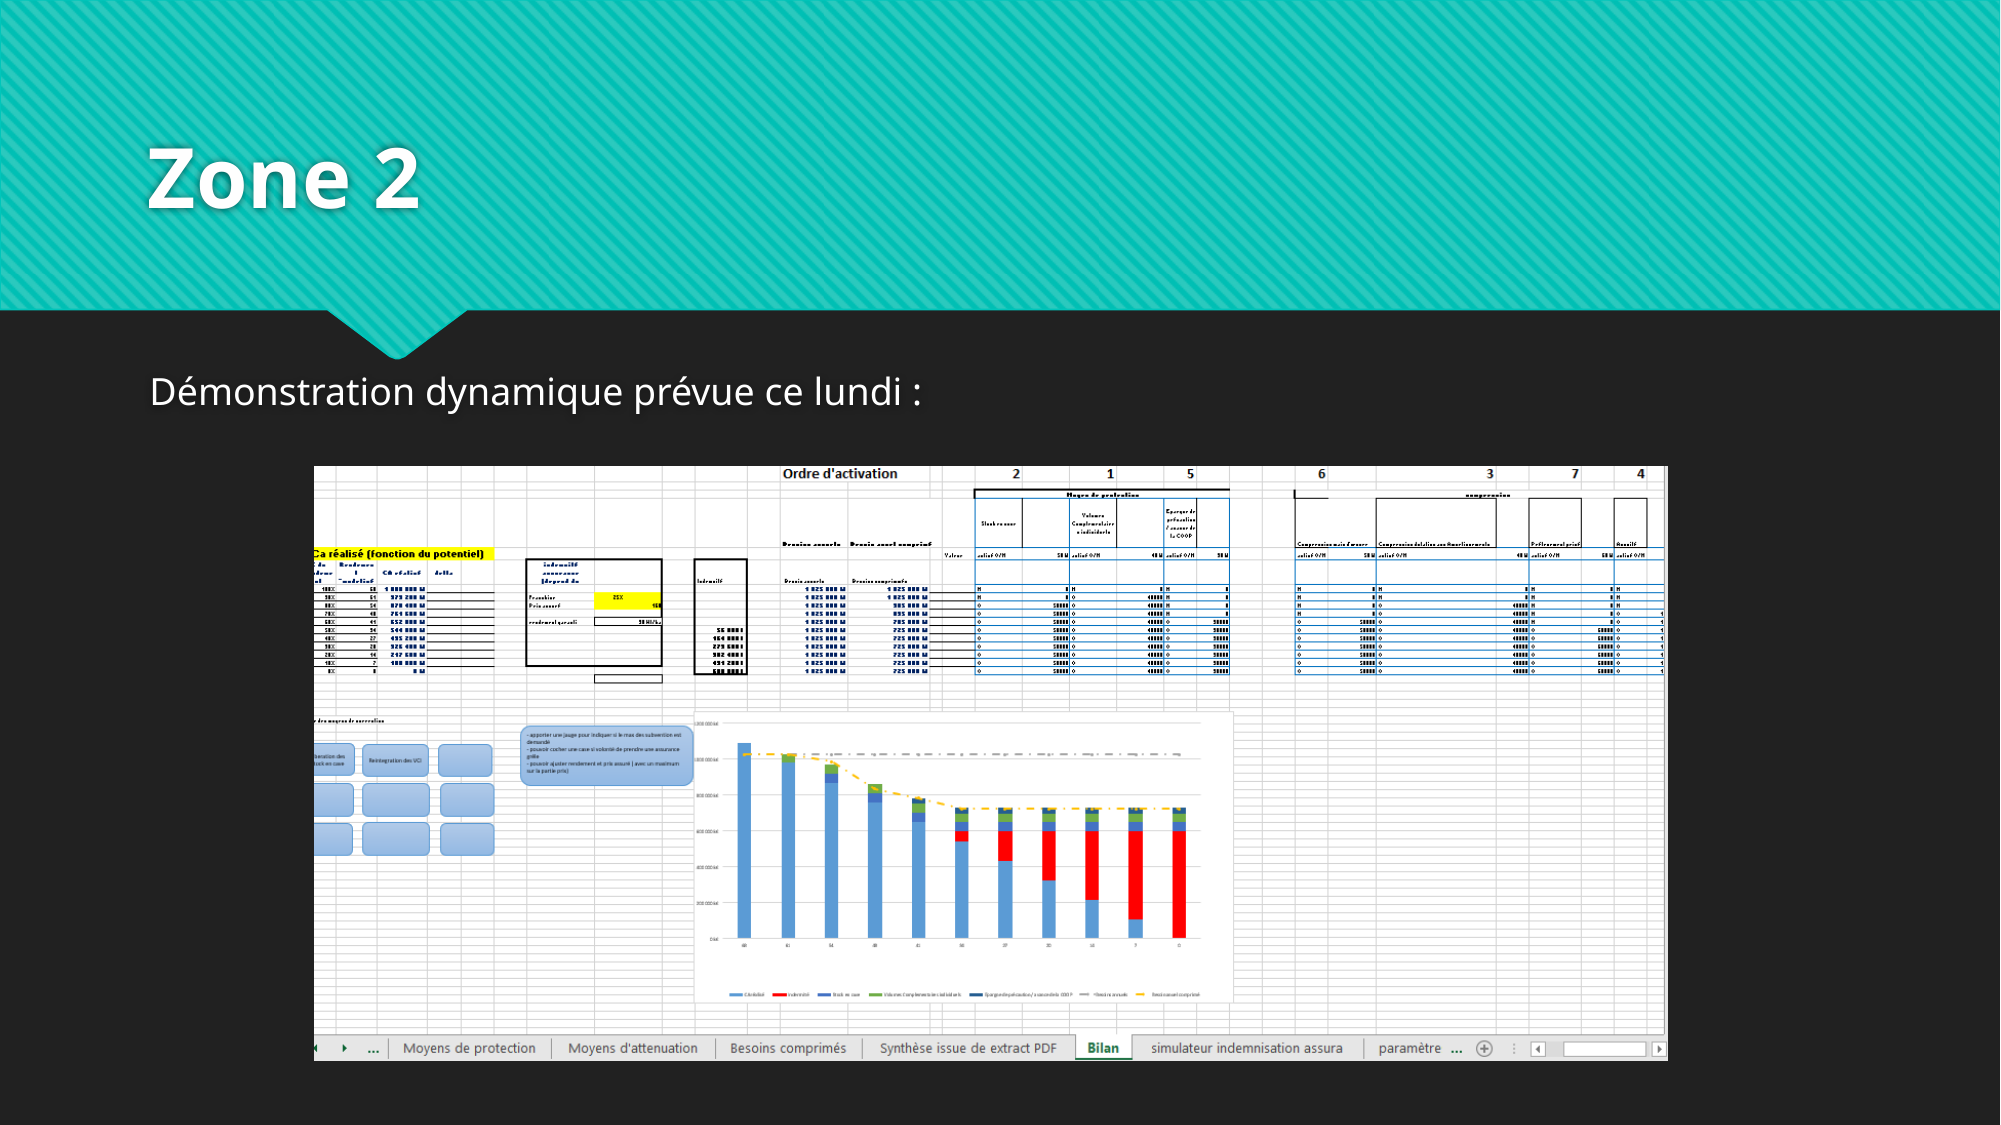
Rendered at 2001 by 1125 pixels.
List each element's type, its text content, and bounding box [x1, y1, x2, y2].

picture [314, 466, 1668, 1061]
title Zone 2 [132, 73, 1868, 233]
list Démonstration dynamique prévue ce lundi : [134, 364, 1866, 483]
